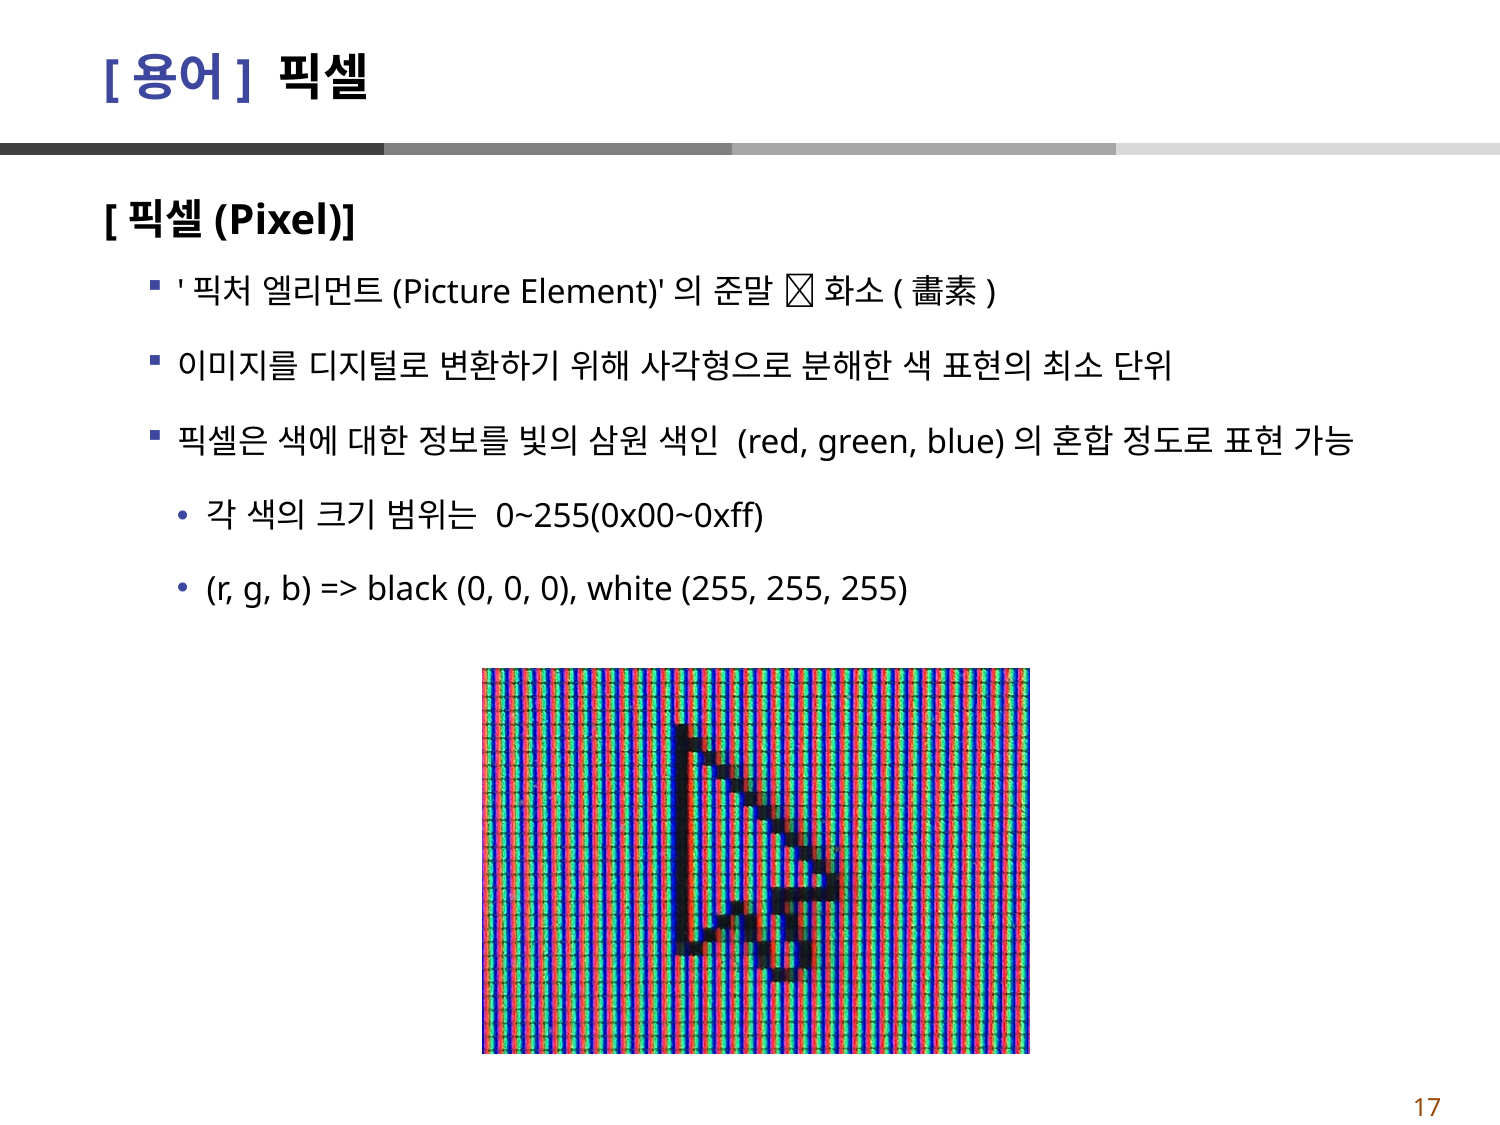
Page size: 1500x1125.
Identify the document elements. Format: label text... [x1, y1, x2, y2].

picture [481, 668, 1030, 1055]
list [픽셀(Pixel)] '픽처 엘리먼트(Picture Element)'의 준말  화소(畵素) 이미지를 디지털로 변환하기 위해 사각형으로 분해한 색 표현의 최소 단위 픽셀은 색에 대한 정보를 빛의 삼원 색인 (red, green, blue)의 혼합 정도로 표현 가능 각 색의 크기 범위는 0~255(0x00~0xff) (r, g, b) => black (0, 0, 0), white (255, 255, 255) [88, 160, 1459, 587]
title [용어] 픽셀 [88, 30, 1400, 121]
